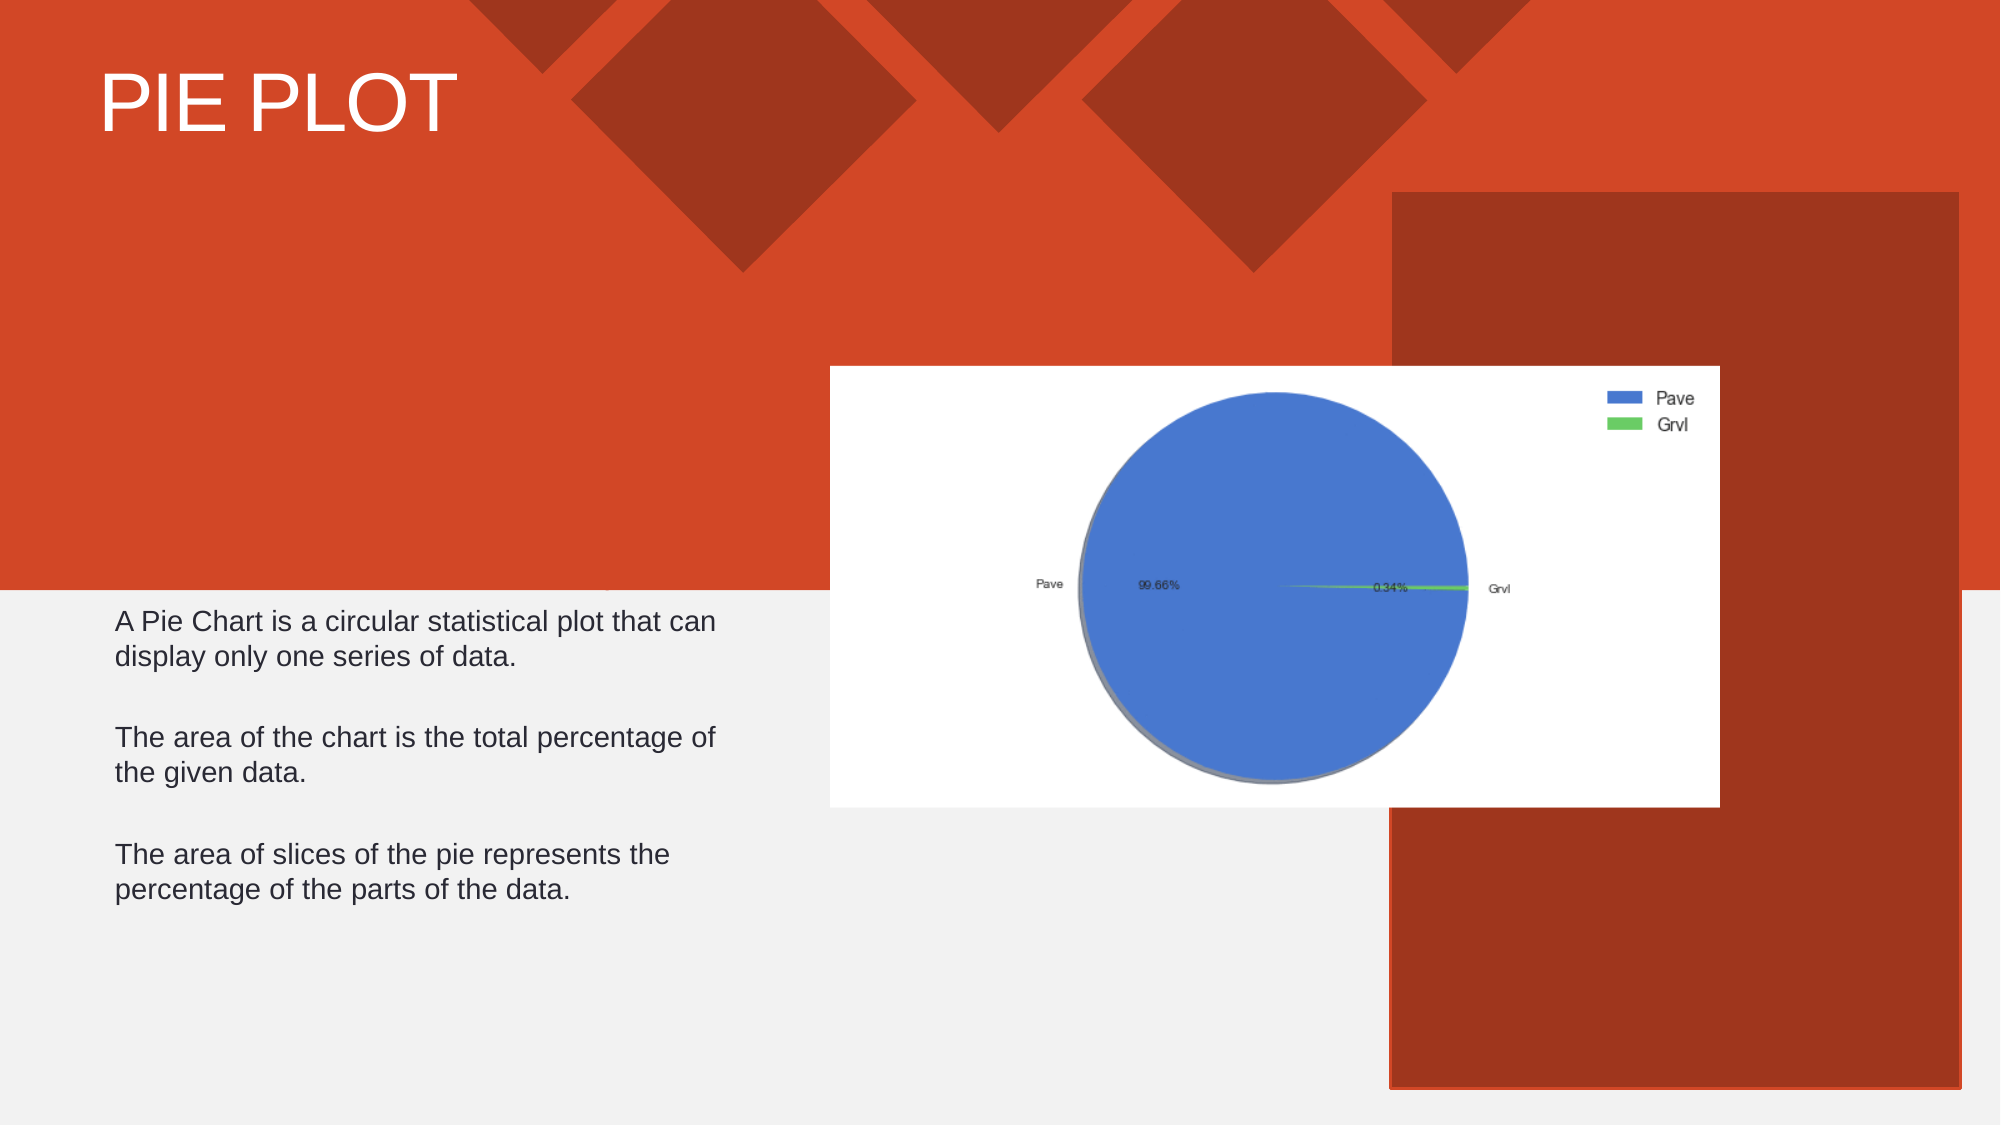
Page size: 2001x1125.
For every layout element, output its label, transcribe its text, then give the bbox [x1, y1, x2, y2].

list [829, 361, 1721, 814]
title PIE PLOT [83, 40, 1919, 156]
list A Pie Chart is a circular statistical plot that can display only one series of data. The area of the chart is the total percentage of the given data. The area of slices of the pie represents the percentage of the parts of the data. [99, 349, 774, 1046]
